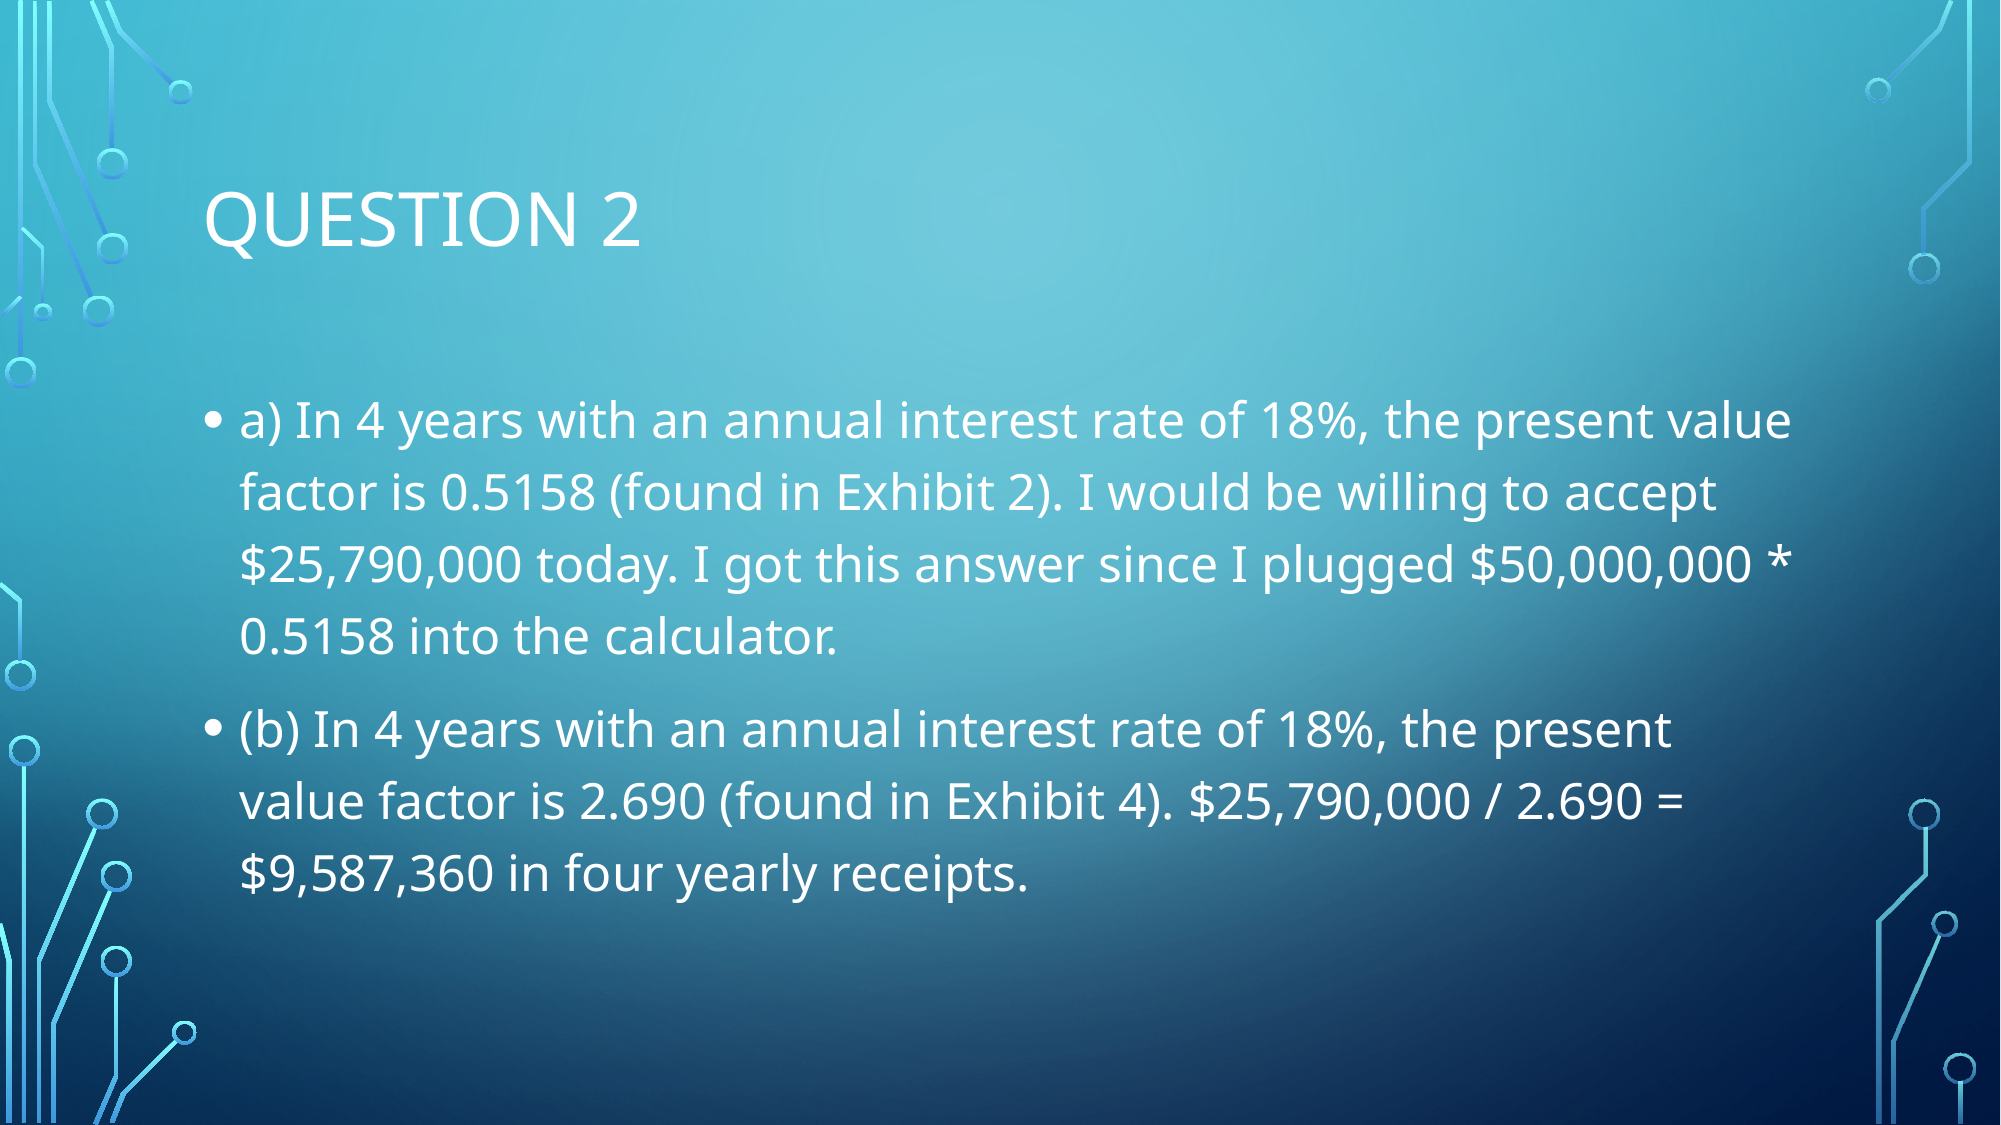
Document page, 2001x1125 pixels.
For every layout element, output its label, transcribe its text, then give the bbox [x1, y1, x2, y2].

title Question 2 [187, 101, 1813, 344]
list a) In 4 years with an annual interest rate of 18%, the present value factor is 0.5158 (found in Exhibit 2). I would be willing to accept $25,790,000 today. I got this answer since I plugged $50,000,000 * 0.5158 into the calculator. (b) In 4 years with an annual interest rate of 18%, the present value factor is 2.690 (found in Exhibit 4). $25,790,000 / 2.690 = $9,587,360 in four yearly receipts. [187, 369, 1813, 950]
